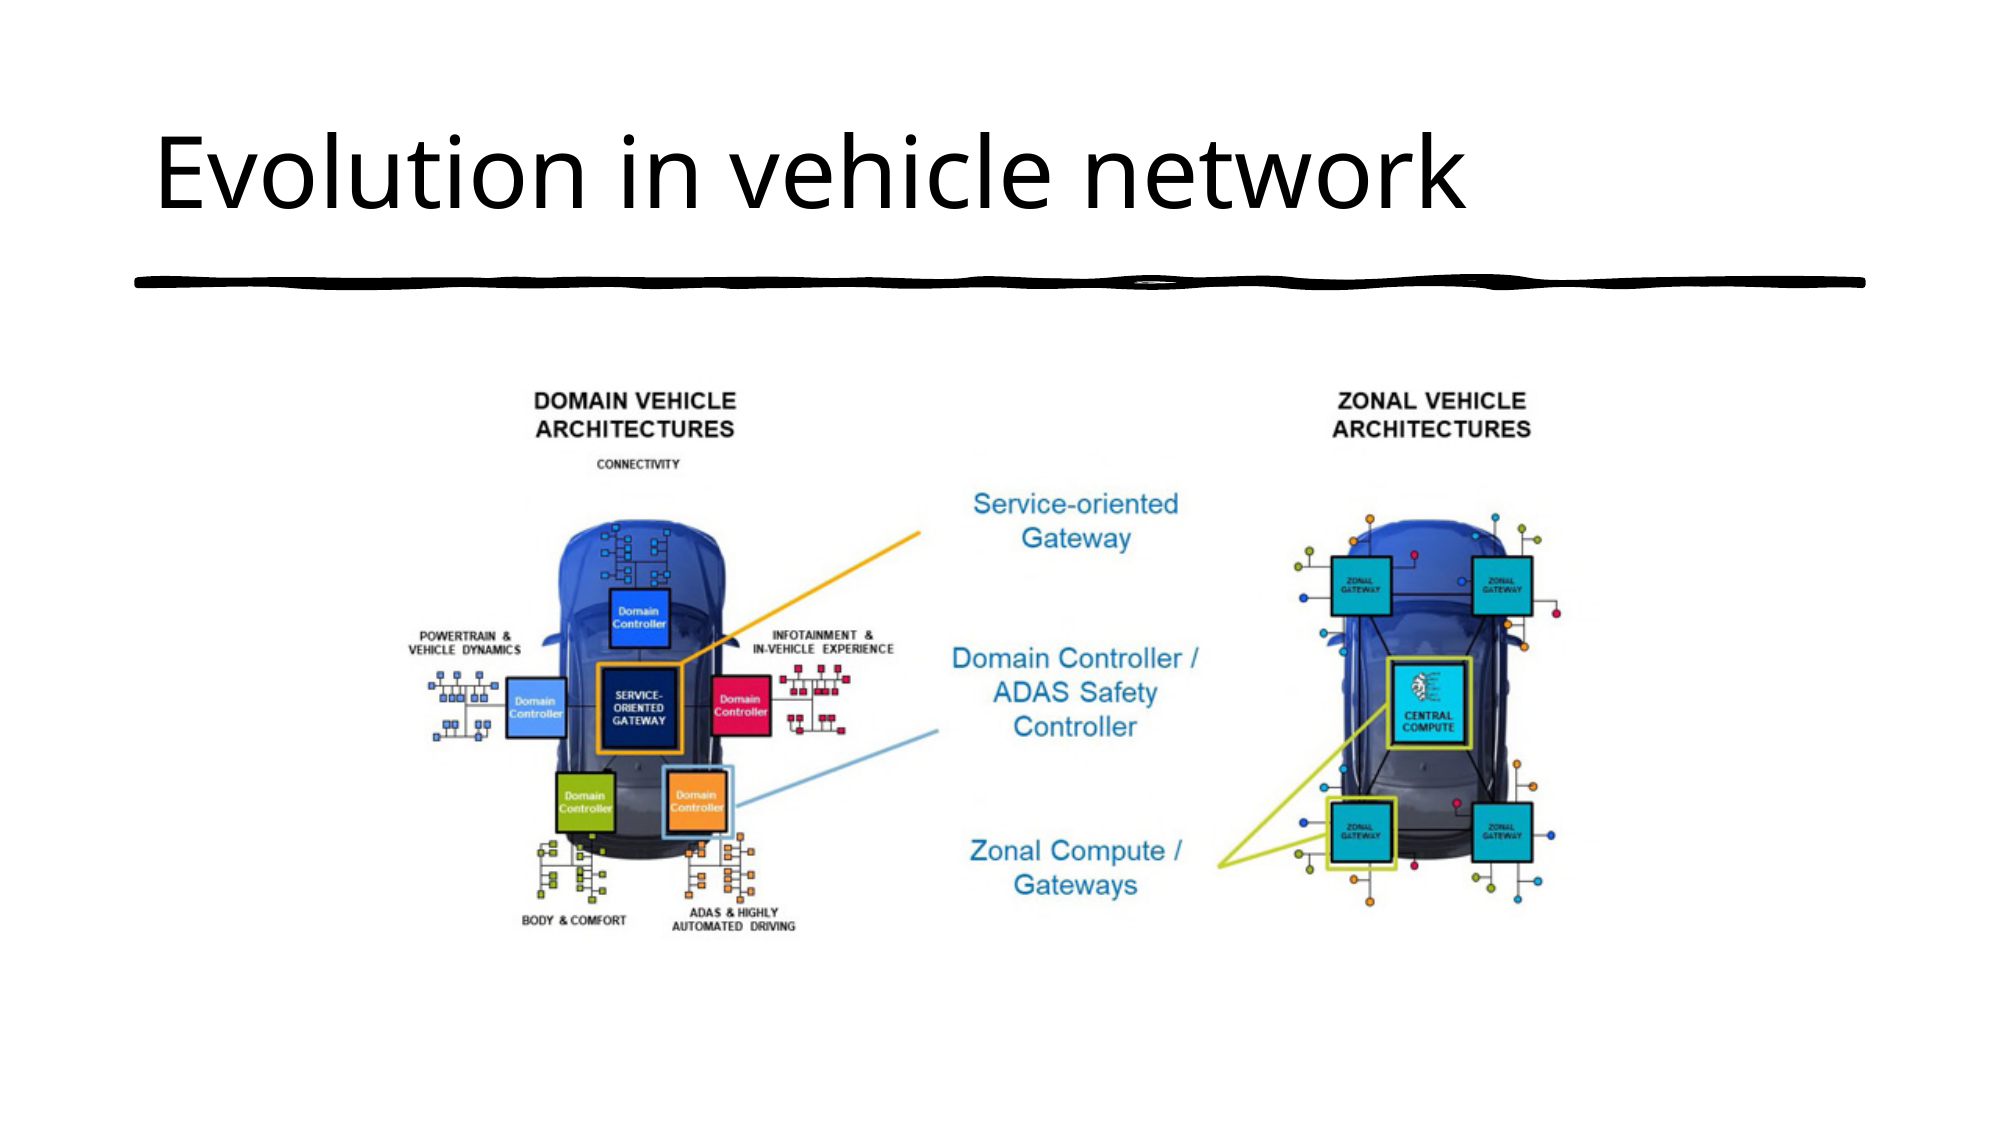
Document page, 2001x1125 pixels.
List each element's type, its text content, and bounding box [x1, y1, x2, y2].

title Evolution in vehicle network [137, 59, 1863, 278]
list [399, 327, 1600, 1003]
